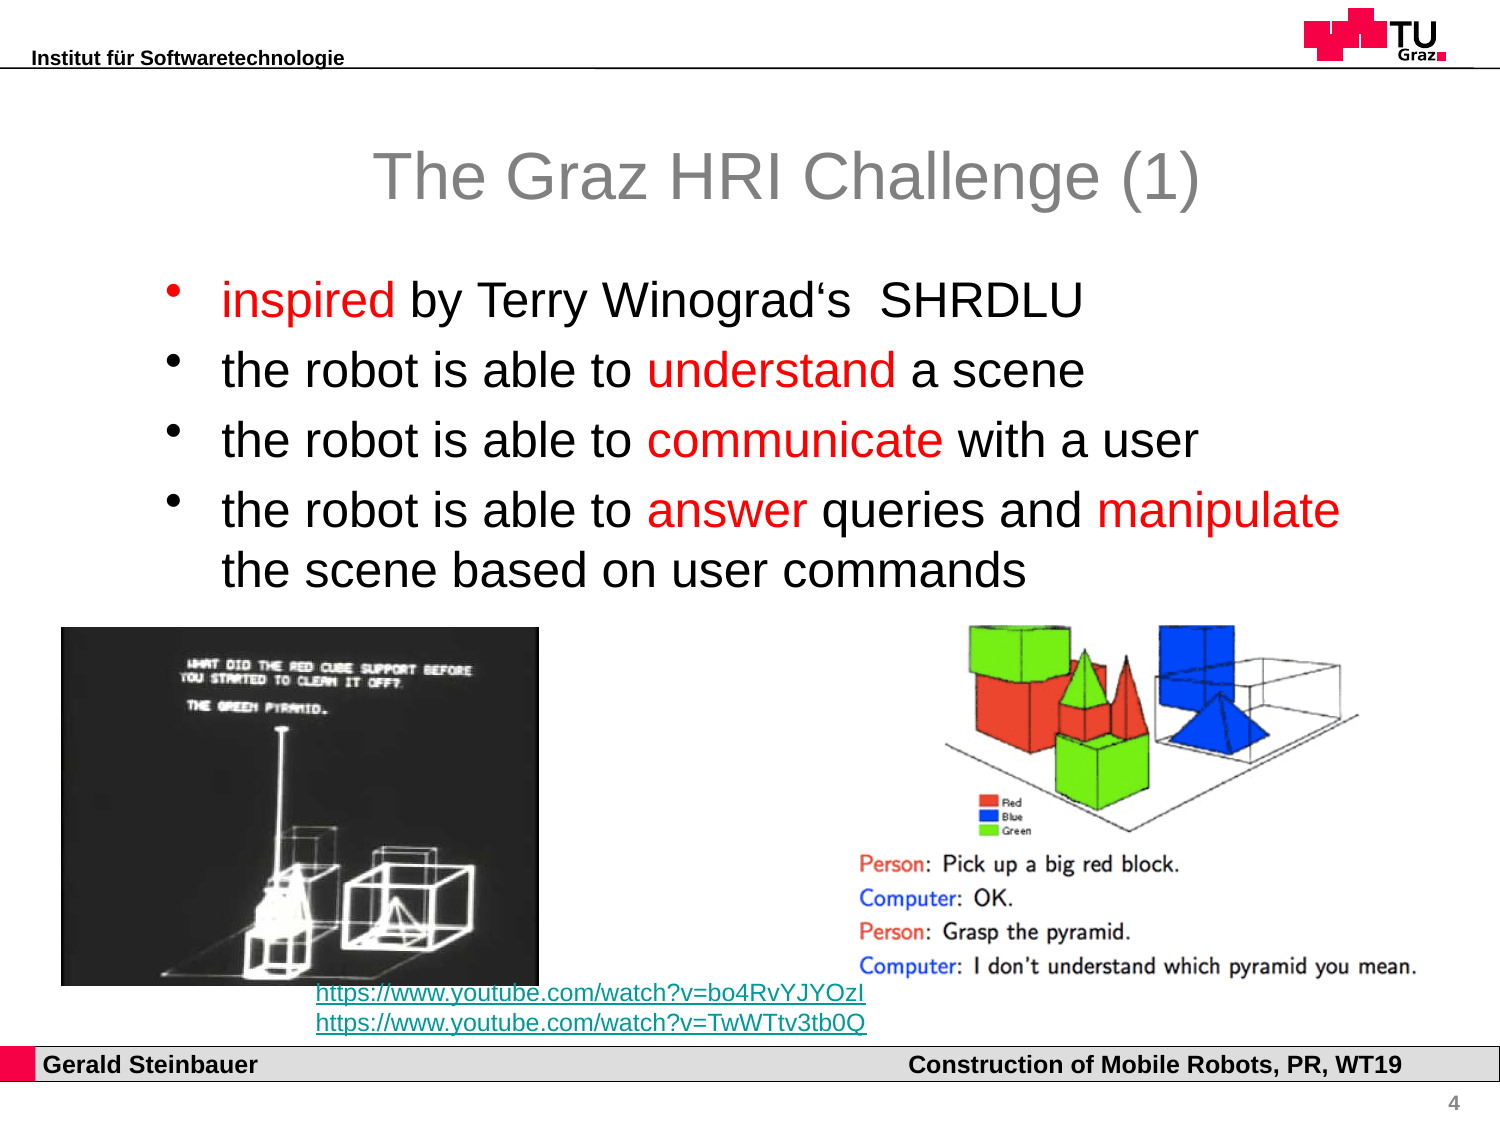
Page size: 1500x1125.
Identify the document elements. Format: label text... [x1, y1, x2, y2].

picture [61, 627, 539, 986]
text_box https://www.youtube.com/watch?v=bo4RvYJYOzI https://www.youtube.com/watch?v=TwWTtv3tb0Q [300, 969, 882, 1045]
list inspired by Terry Winograd‘s SHRDLU the robot is able to understand a scene the robot is able to communicate with a user the robot is able to answer queries and manipulate the scene based on user commands [150, 259, 1425, 458]
title The Graz HRI Challenge (1) [150, 117, 1425, 229]
picture [846, 605, 1443, 1008]
